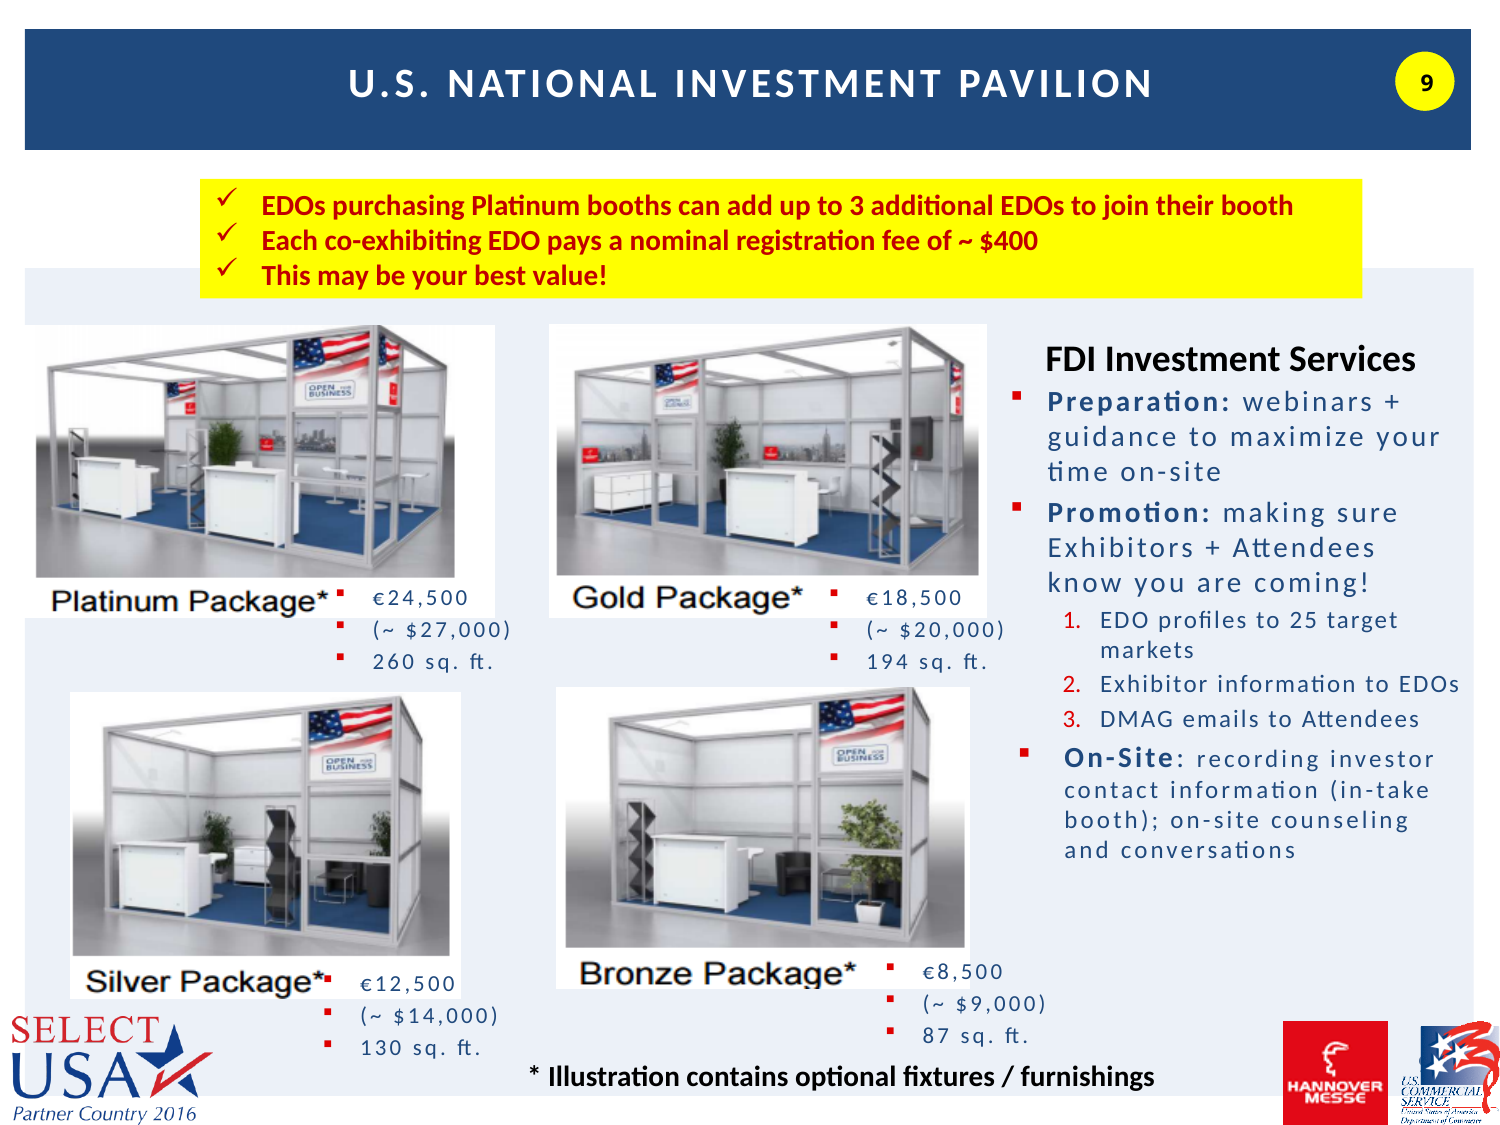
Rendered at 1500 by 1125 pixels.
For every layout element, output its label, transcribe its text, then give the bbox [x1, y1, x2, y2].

list €24,500 (~ $27,000) 260 sq. ft. [312, 575, 663, 650]
picture [555, 687, 970, 989]
picture [70, 692, 461, 999]
text_box EDOs purchasing Platinum booths can add up to 3 additional EDOs to join their booth Each co-exhibiting EDO pays a nominal registration fee of ~ $400 This may be your best value! [200, 178, 1363, 299]
list €8,500 (~ $9,000) 87 sq. ft. [862, 948, 1250, 1024]
text_box * Illustration contains optional fixtures / furnishings [512, 1049, 1185, 1100]
picture [12, 1016, 213, 1125]
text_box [1379, 49, 1476, 113]
list €18,500 (~ $20,000) 194 sq. ft. [806, 625, 987, 650]
picture [1399, 1020, 1500, 1125]
picture [1283, 1020, 1388, 1125]
picture [24, 324, 495, 618]
list €12,500 (~ $14,000) 130 sq. ft. [300, 961, 657, 1037]
picture [549, 324, 987, 618]
title U.S. NATIONAL INVESTMENT PAVILION [37, 12, 1463, 150]
text_box FDI Investment Services [1012, 326, 1450, 375]
list Preparation: webinars + guidance to maximize your time on-site Promotion: making sure Exhibitors + Attendees know you are coming! EDO profiles to 25 target markets Exhibitor information to EDOs DMAG emails to Attendees On-Site: recording investor contact information (in-take booth); on-site counseling and conversations [987, 375, 1480, 938]
